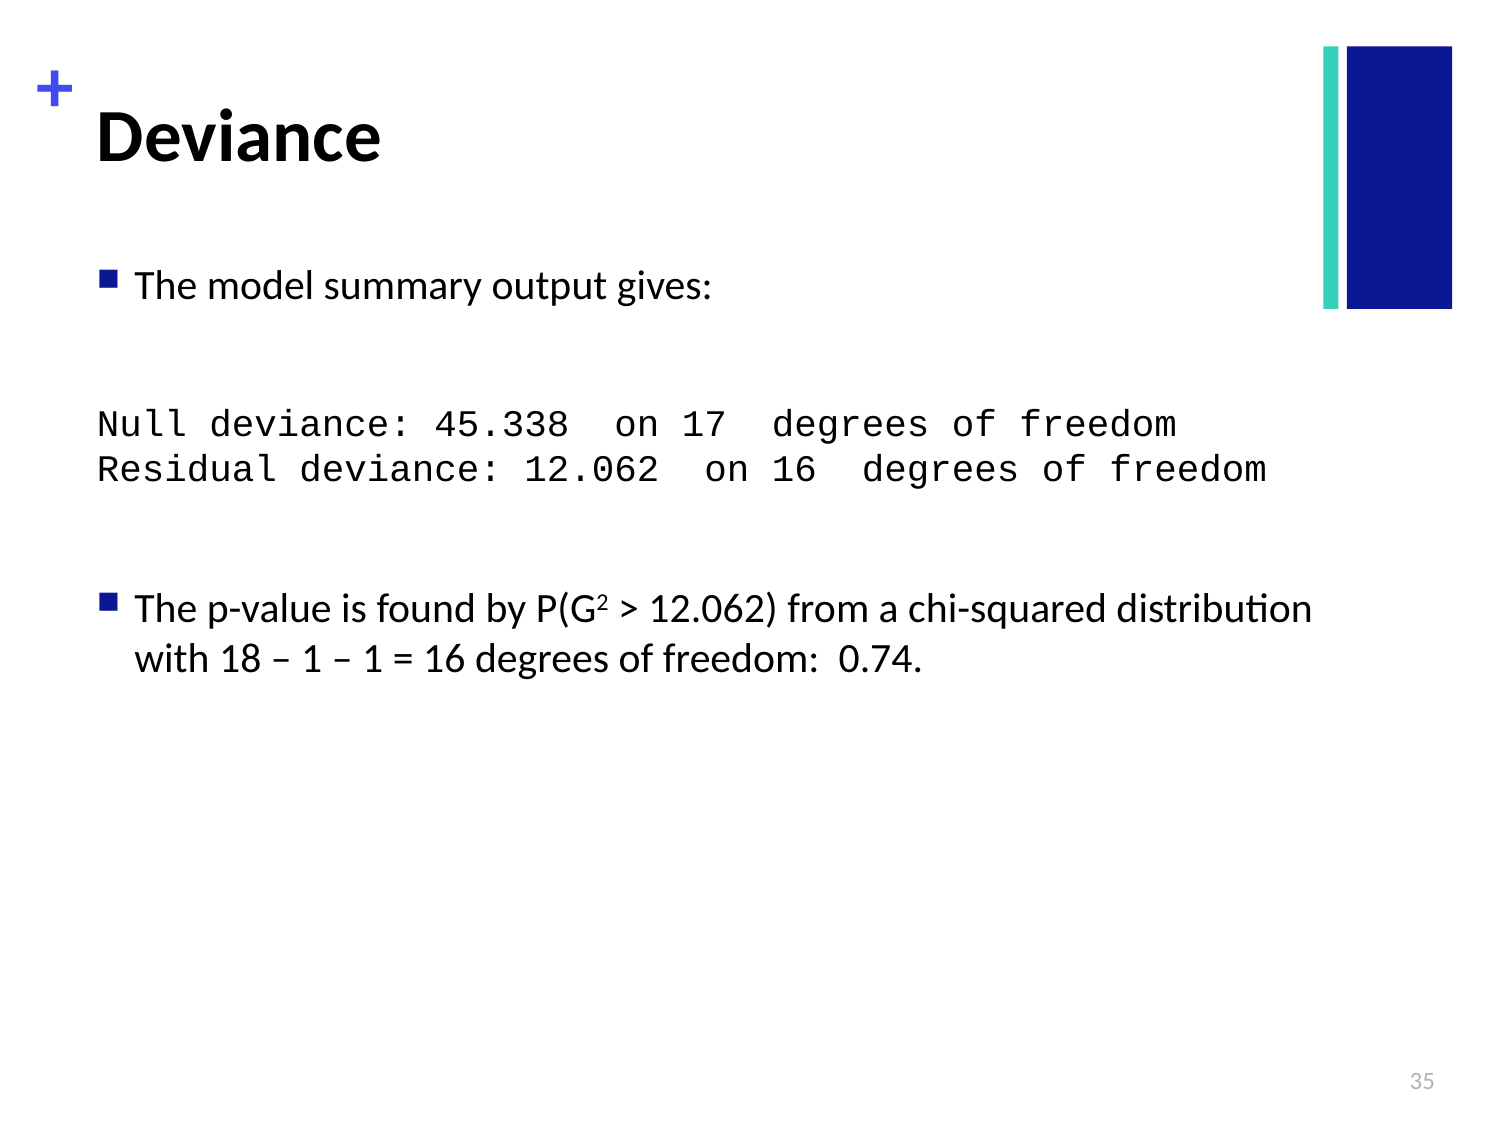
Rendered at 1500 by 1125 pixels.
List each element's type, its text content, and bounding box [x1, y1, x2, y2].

title Deviance [81, 79, 1322, 249]
slide_number 35 [1100, 1050, 1450, 1110]
list The model summary output gives: Null deviance: 45.338 on 17 degrees of freedom Residual deviance: 12.062 on 16 degrees of freedom The p-value is found by P(G2 > 12.062) from a chi-squared distribution with 18 – 1 – 1 = 16 degrees of freedom: 0.74. [81, 249, 1400, 1005]
